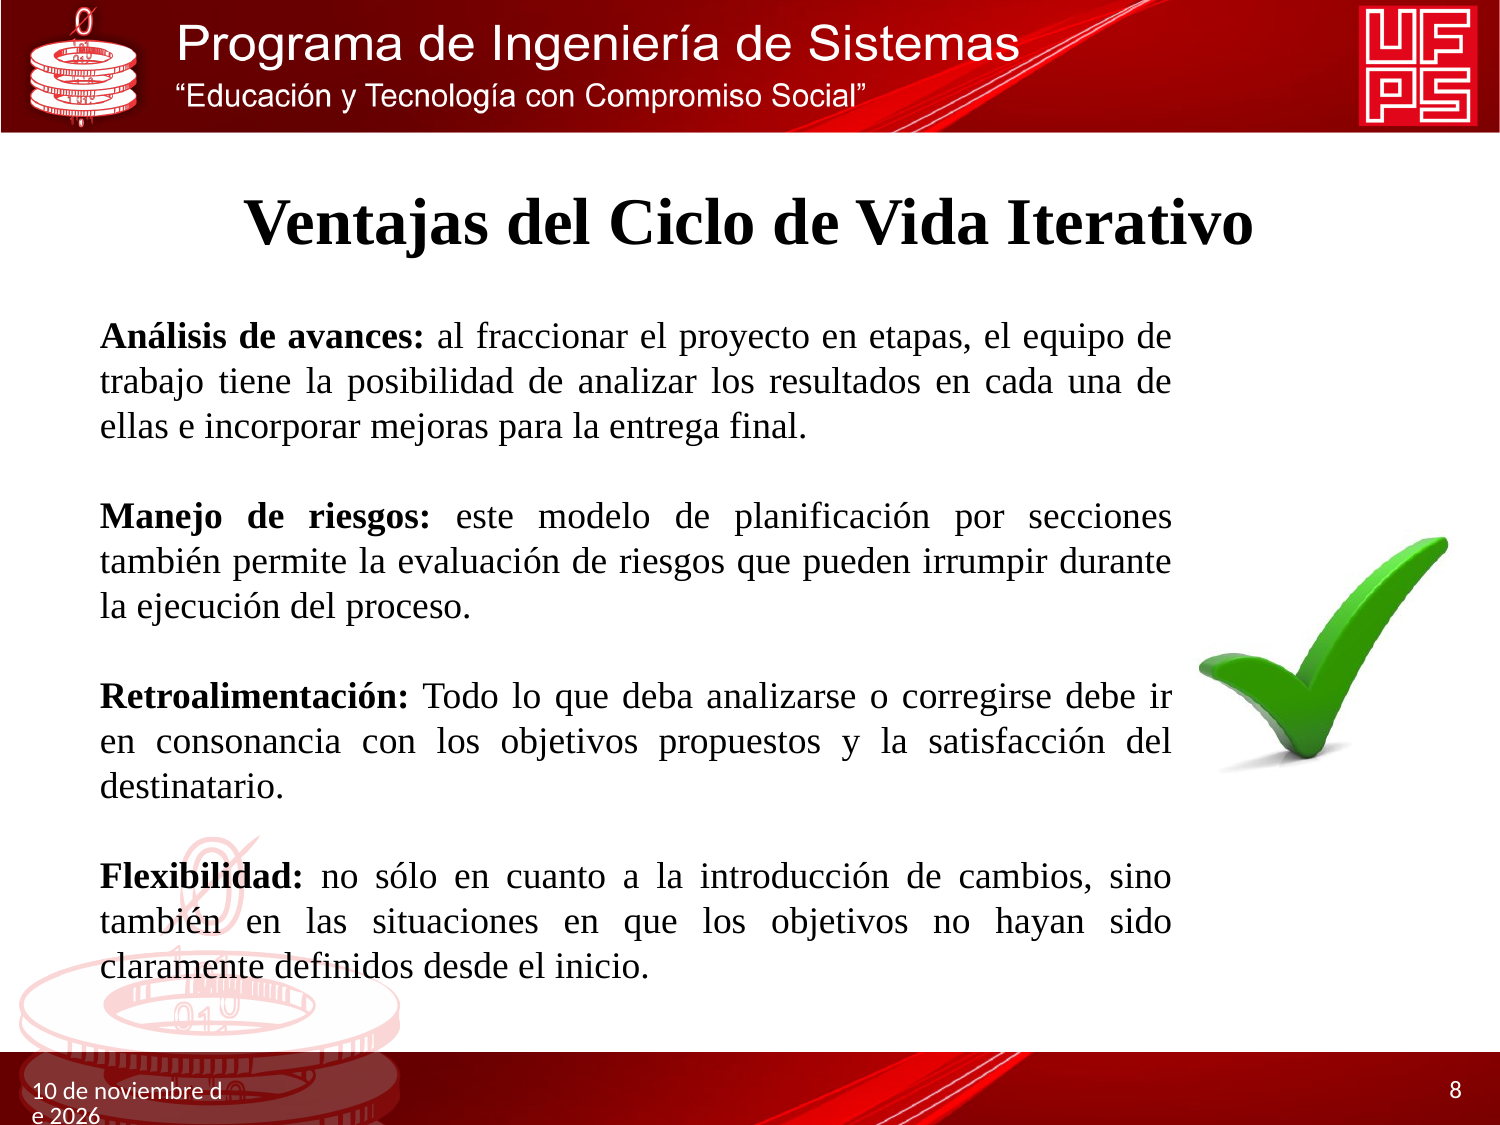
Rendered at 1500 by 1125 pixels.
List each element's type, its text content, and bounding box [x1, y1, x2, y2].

picture [0, 824, 1500, 1125]
picture [0, 0, 1500, 133]
slide_number 8 [1343, 1064, 1478, 1113]
text_box Análisis de avances: al fraccionar el proyecto en etapas, el equipo de trabajo tiene la posibilidad de analizar los resultados en cada una de ellas e incorporar mejoras para la entrega final. Manejo de riesgos: este modelo de planificación por secciones también permite la evaluación de riesgos que pueden irrumpir durante la ejecución del proceso. Retroalimentación: Todo lo que deba analizarse o corregirse debe ir en consonancia con los objetivos propuestos y la satisfacción del destinatario. Flexibilidad: no sólo en cuanto a la introducción de cambios, sino también en las situaciones en que los objetivos no hayan sido claramente definidos desde el inicio. [85, 304, 1189, 994]
text_box Ventajas del Ciclo de Vida Iterativo [209, 170, 1291, 265]
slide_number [16, 1065, 244, 1113]
picture [1187, 529, 1454, 775]
